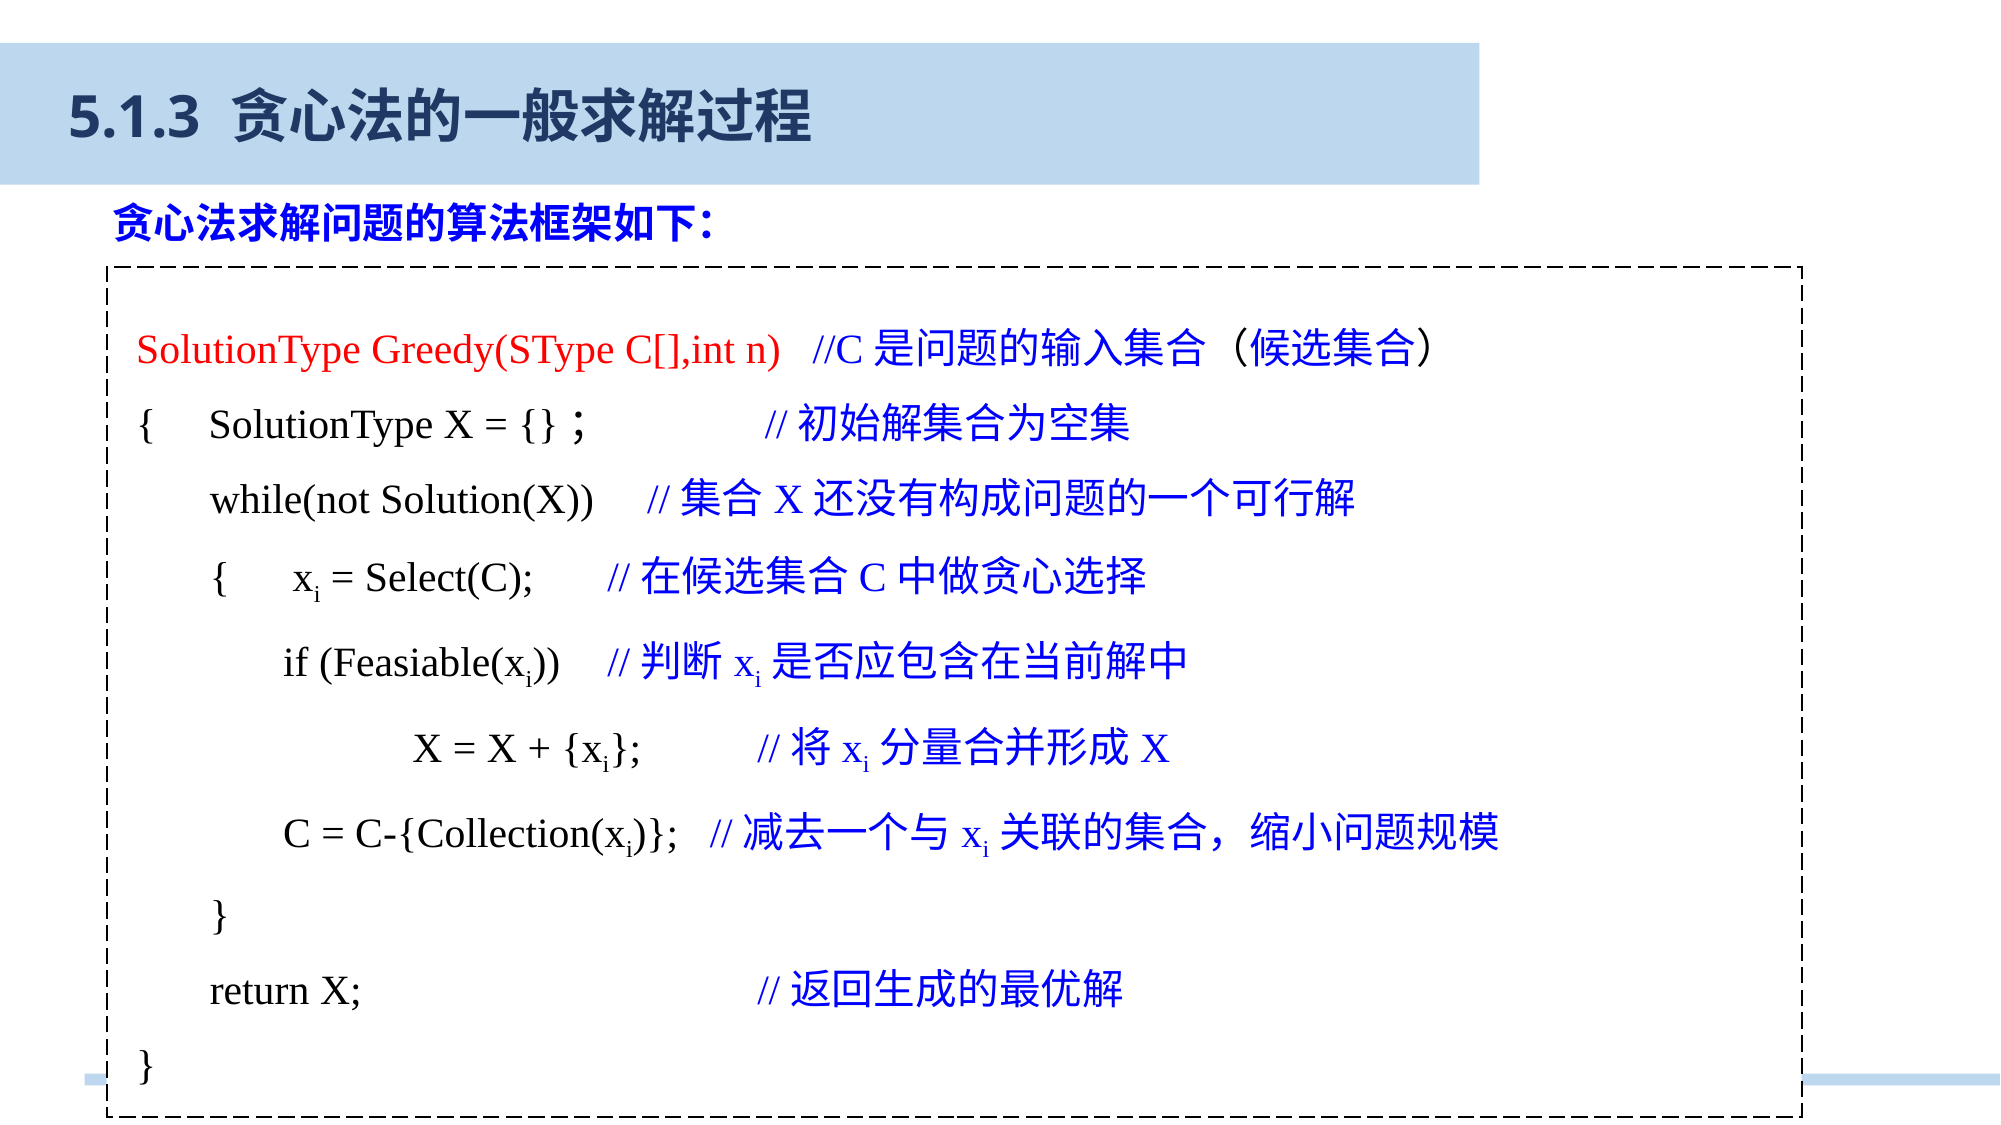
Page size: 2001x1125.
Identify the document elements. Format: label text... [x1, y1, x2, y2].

text_box SolutionType Greedy(SType C[],int n) //C是问题的输入集合（候选集合） { SolutionType X = {}； //初始解集合为空集 while(not Solution(X)) //集合X还没有构成问题的一个可行解 { xi = Select(C); //在候选集合C中做贪心选择 if (Feasiable(xi)) //判断xi是否应包含在当前解中 X = X + {xi}; //将xi分量合并形成X C = C-{Collection(xi)}; //减去一个与xi关联的集合，缩小问题规模 } return X; //返回生成的最优解 } [106, 266, 1803, 1118]
list 5.1.3 贪心法的一般求解过程 [0, 42, 1480, 185]
text_box 贪心法求解问题的算法框架如下： [97, 189, 970, 255]
